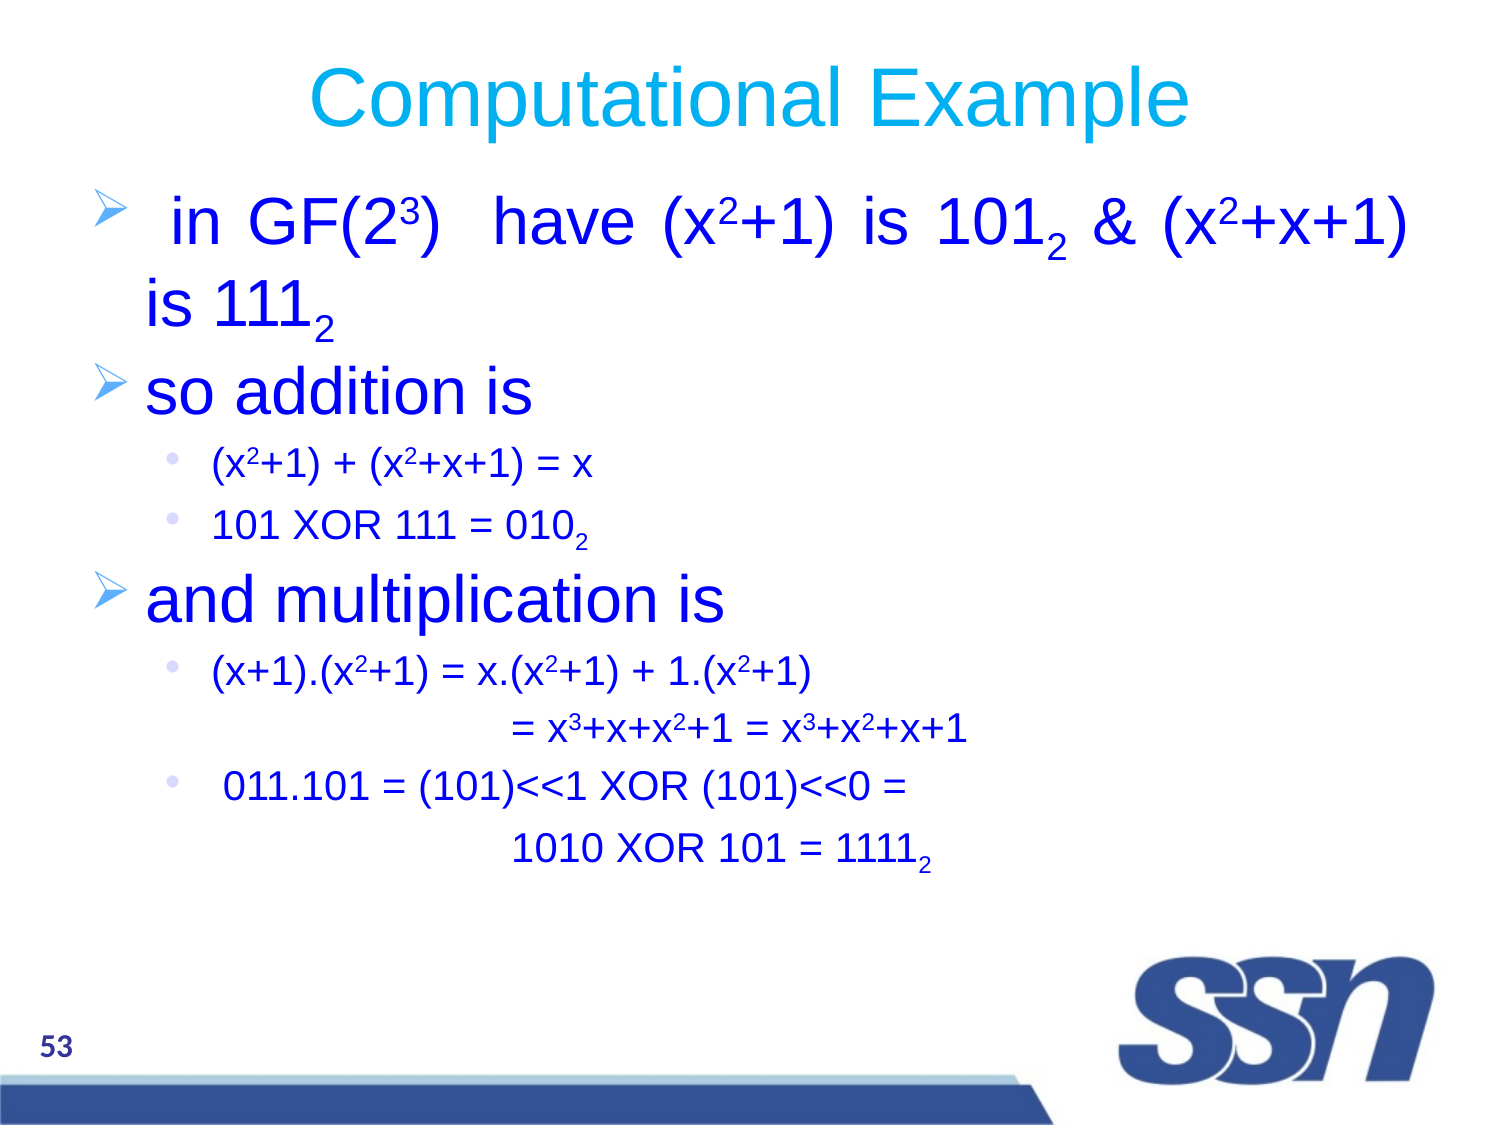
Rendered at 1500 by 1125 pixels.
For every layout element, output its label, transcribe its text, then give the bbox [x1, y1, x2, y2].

text_box in GF(23) have (x2+1) is 1012 & (x2+x+1) is 1112 so addition is (x2+1) + (x2+x+1) = x 101 XOR 111 = 0102 and multiplication is (x+1).(x2+1) = x.(x2+1) + 1.(x2+1) = x3+x+x2+1 = x3+x2+x+1 011.101 = (101)<<1 XOR (101)<<0 = 1010 XOR 101 = 11112 [74, 171, 1425, 967]
picture [0, 913, 1500, 1125]
text_box Computational Example [74, 0, 1425, 171]
